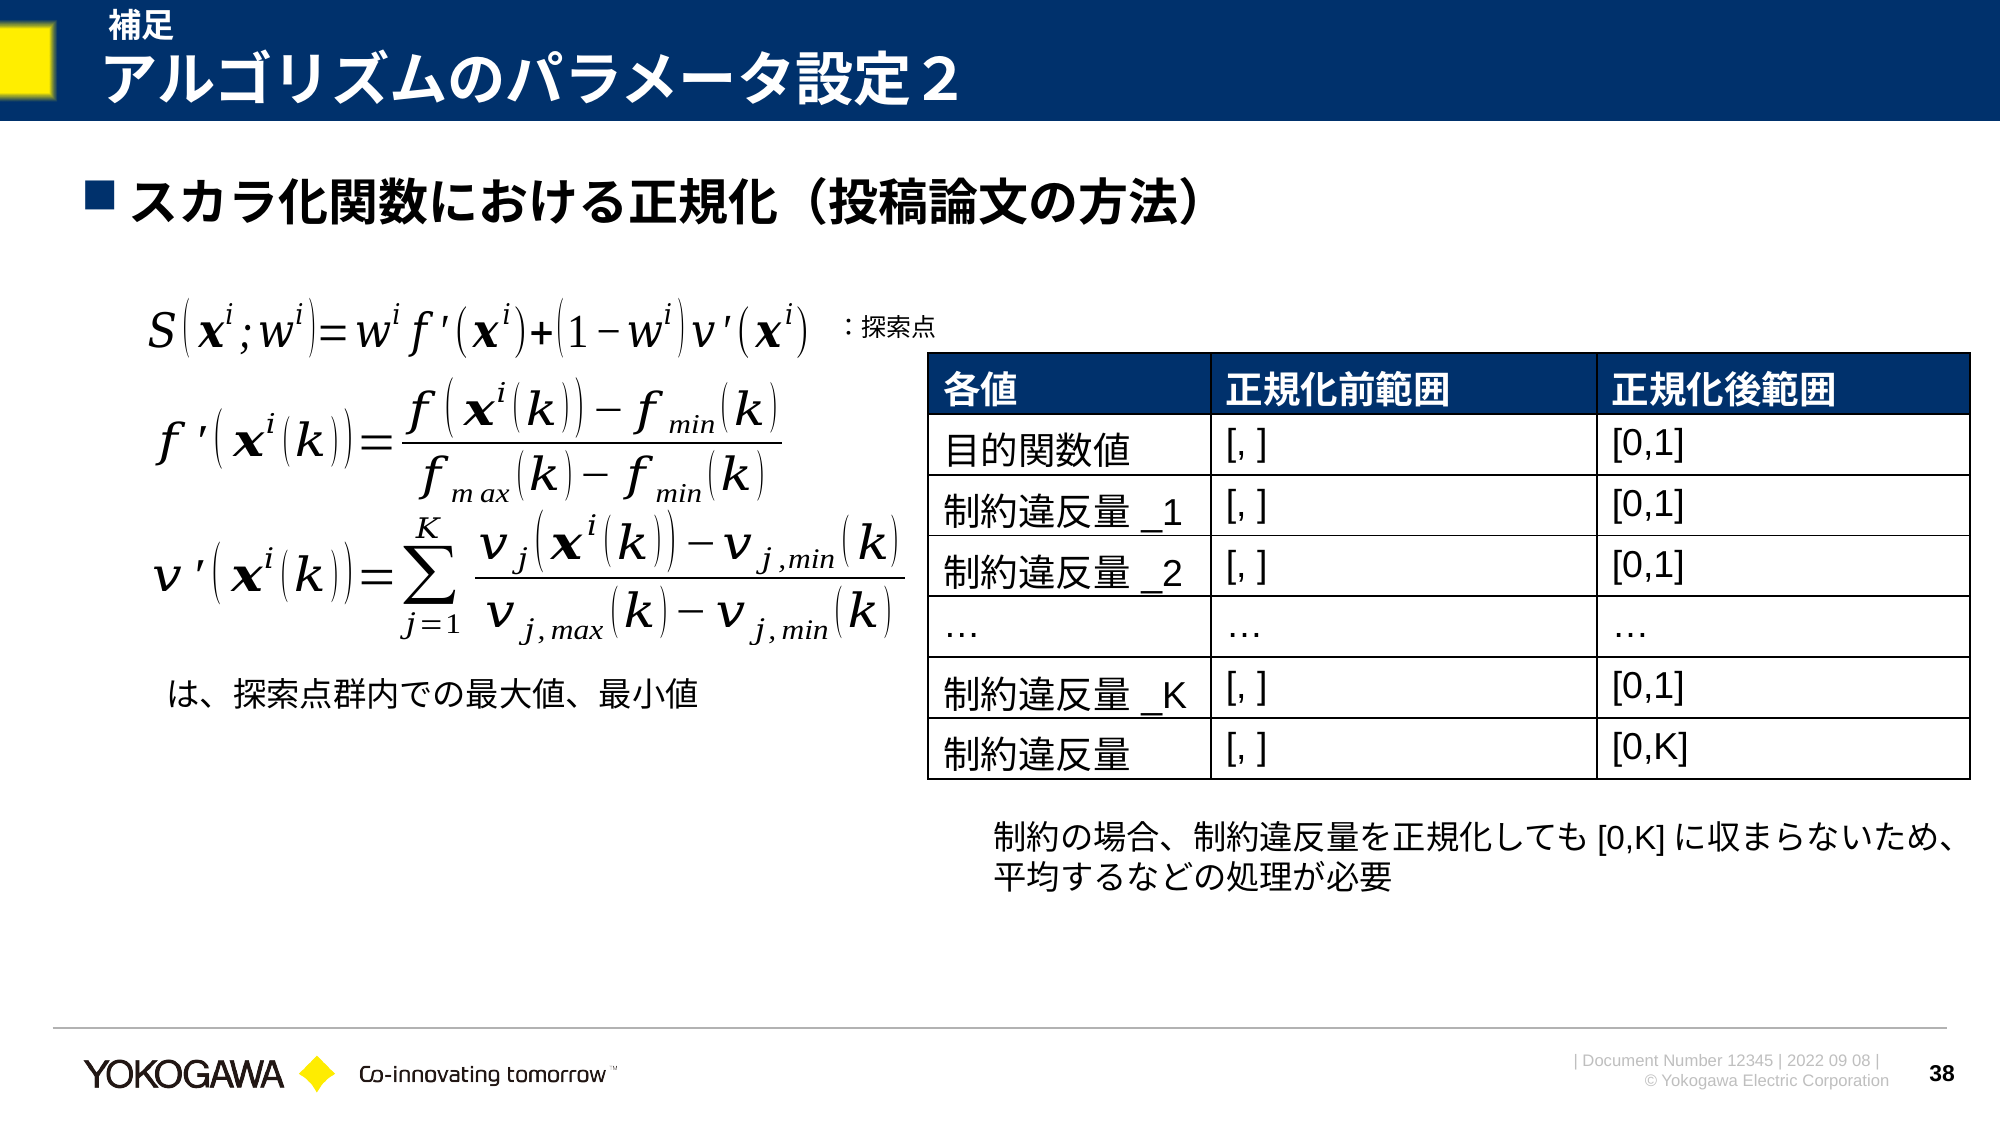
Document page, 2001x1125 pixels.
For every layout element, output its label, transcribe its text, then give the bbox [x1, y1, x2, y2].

title アルゴリズムのパラメータ設定２ [84, 39, 1955, 125]
picture [0, 6, 69, 115]
slide_number 38 [1904, 1042, 1970, 1103]
picture [83, 1055, 617, 1093]
text_box 補足 [93, 0, 1310, 52]
